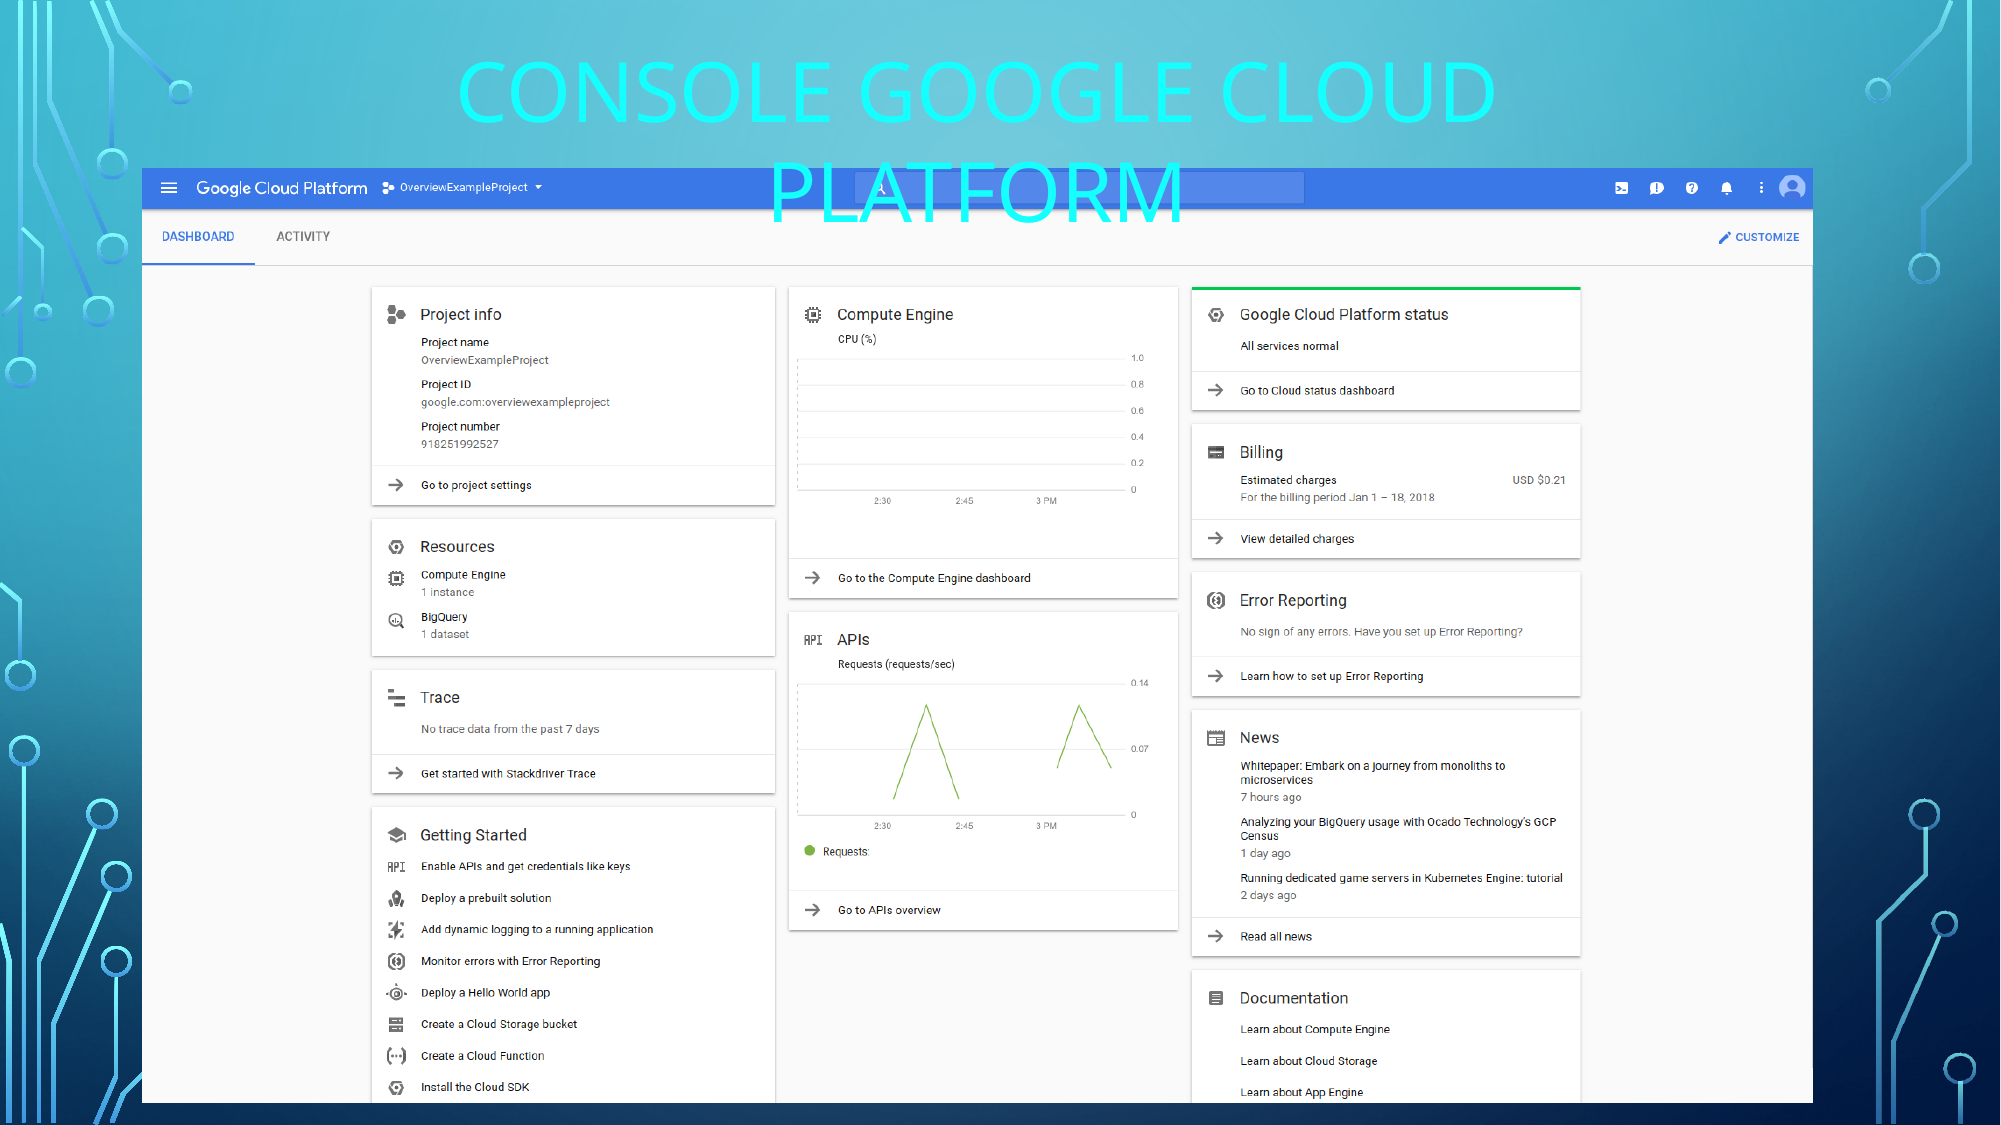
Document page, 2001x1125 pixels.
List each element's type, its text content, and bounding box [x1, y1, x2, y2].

text_box CONSOLE GOOGLE CLOUD PLATFORM [231, 31, 1724, 168]
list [142, 168, 1813, 1103]
